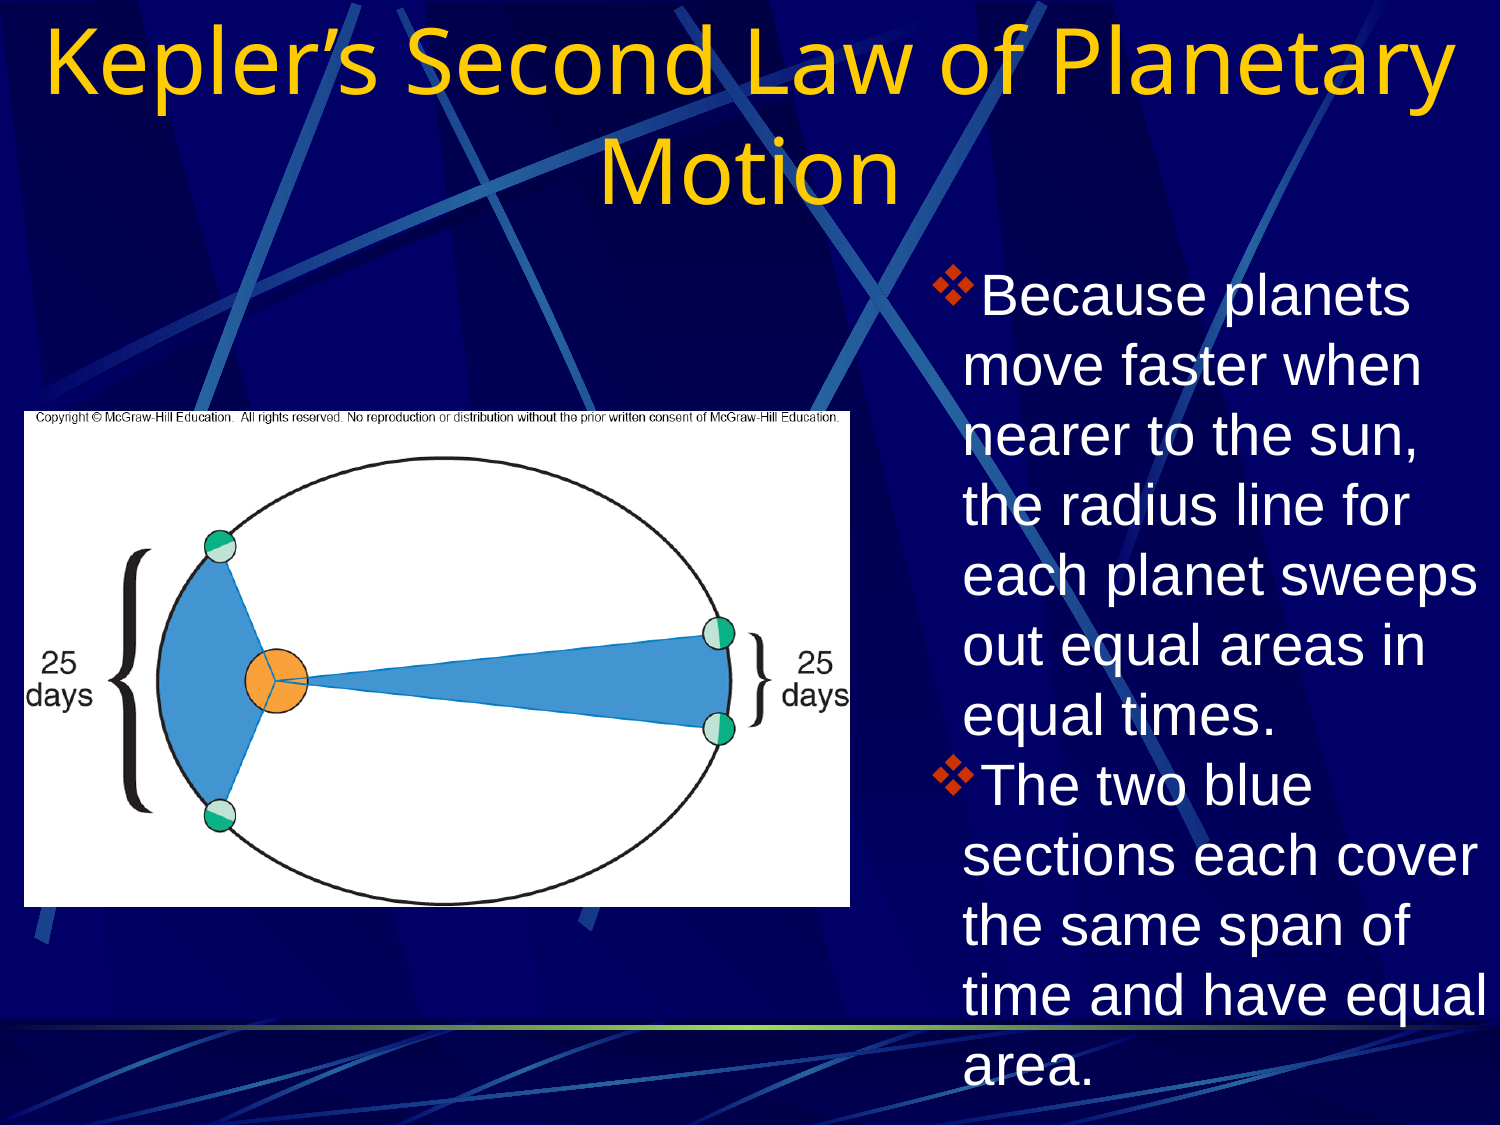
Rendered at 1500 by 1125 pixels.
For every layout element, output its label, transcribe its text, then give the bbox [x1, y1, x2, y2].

text_box Because planets move faster when nearer to the sun, the radius line for each planet sweeps out equal areas in equal times. The two blue sections each cover the same span of time and have equal area. [912, 249, 1500, 1125]
title Kepler’s Second Law of Planetary Motion [0, 0, 1500, 230]
picture [24, 411, 851, 908]
